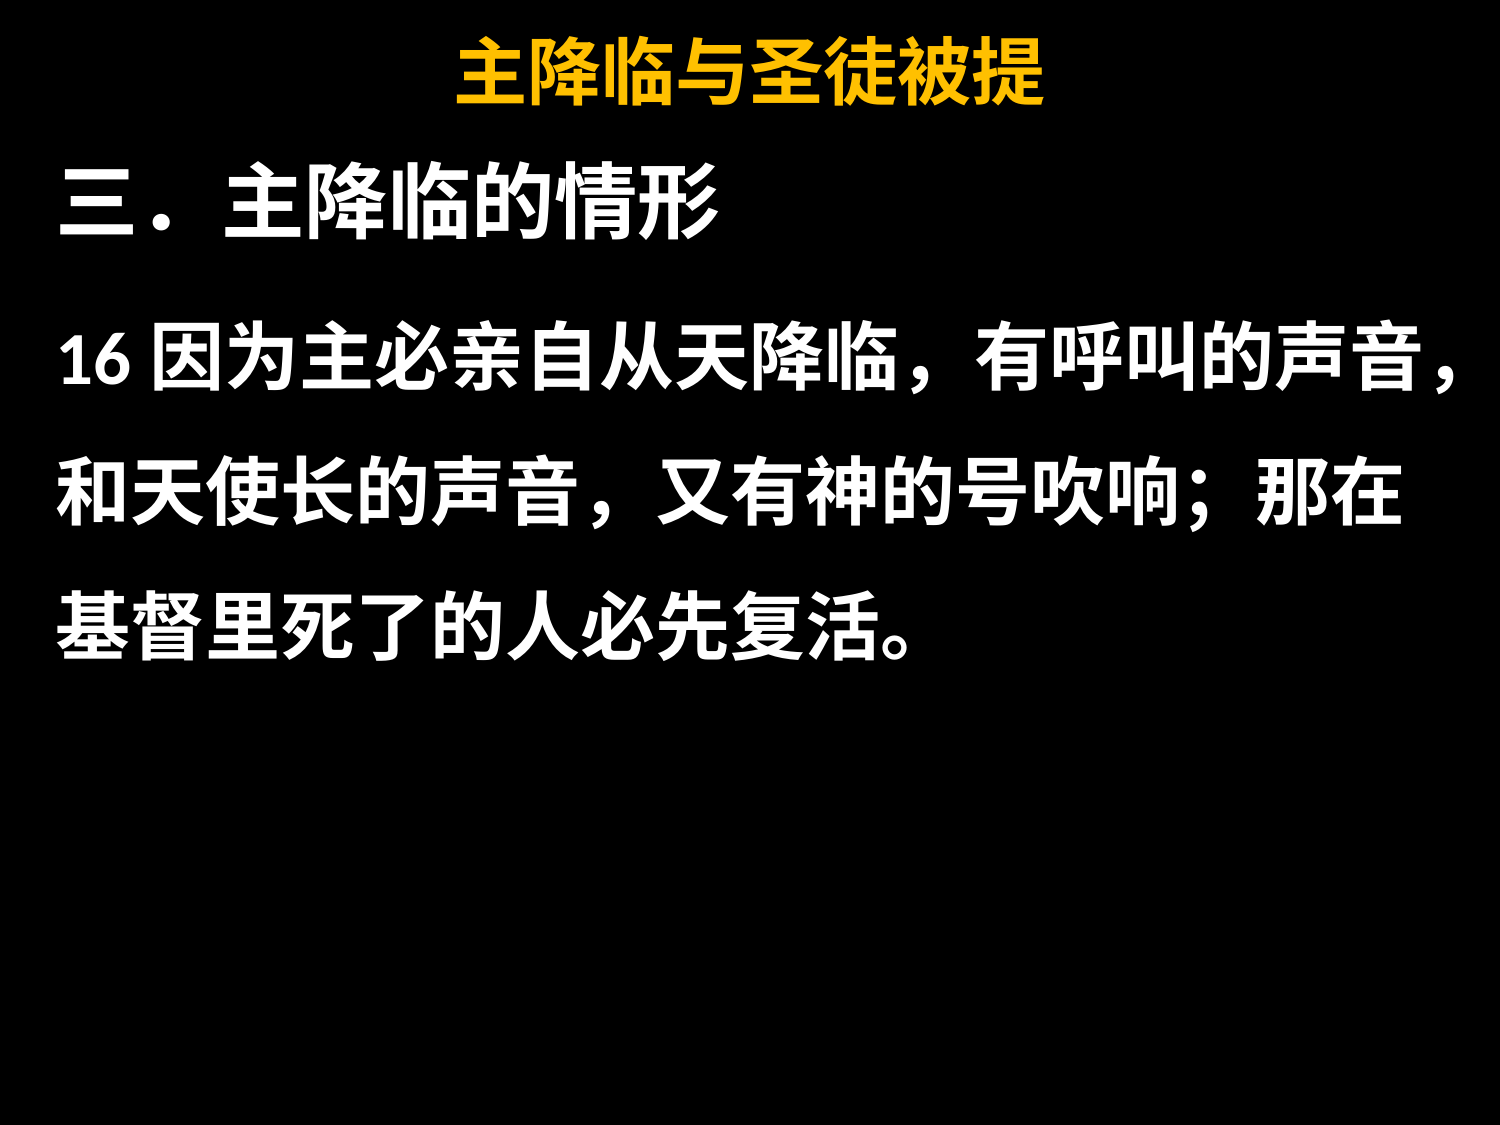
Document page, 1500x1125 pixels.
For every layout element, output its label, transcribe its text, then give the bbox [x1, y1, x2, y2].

list 三．主降临的情形 16因为主必亲自从天降临，有呼叫的声音，和天使长的声音，又有神的号吹响；那在基督里死了的人必先复活。 [40, 122, 1480, 1083]
title 主降临与圣徒被提 [75, 17, 1425, 122]
